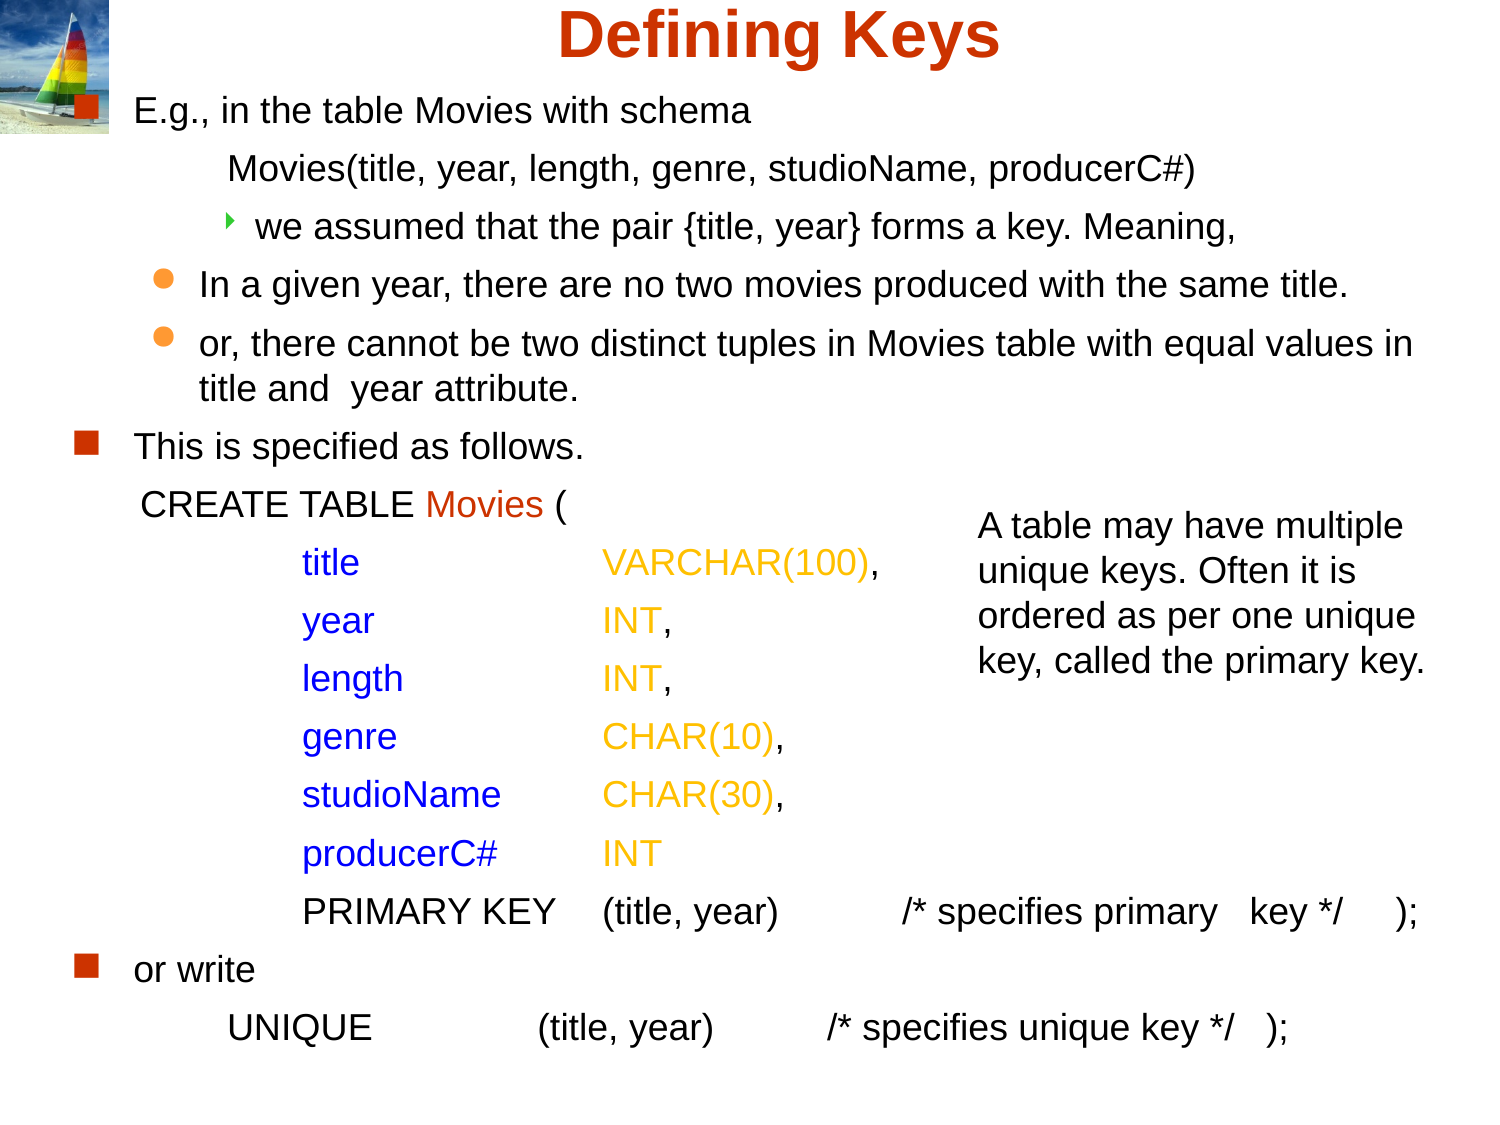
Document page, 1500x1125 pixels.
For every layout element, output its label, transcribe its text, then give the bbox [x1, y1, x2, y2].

picture [0, 0, 109, 134]
list E.g., in the table Movies with schema Movies(title, year, length, genre, studioName, producerC#) we assumed that the pair {title, year} forms a key. Meaning, In a given year, there are no two movies produced with the same title. or, there cannot be two distinct tuples in Movies table with equal values in title and year attribute. This is specified as follows. CREATE TABLE Movies ( title VARCHAR(100), year INT, length INT, genre CHAR(10), studioName CHAR(30), producerC# INT PRIMARY KEY (title, year) /* specifies primary key */ ); or write UNIQUE (title, year) /* specifies unique key */ ); [62, 78, 1484, 1040]
text_box A table may have multiple unique keys. Often it is ordered as per one unique key, called the primary key. [963, 493, 1451, 689]
title Defining Keys [125, 0, 1452, 78]
